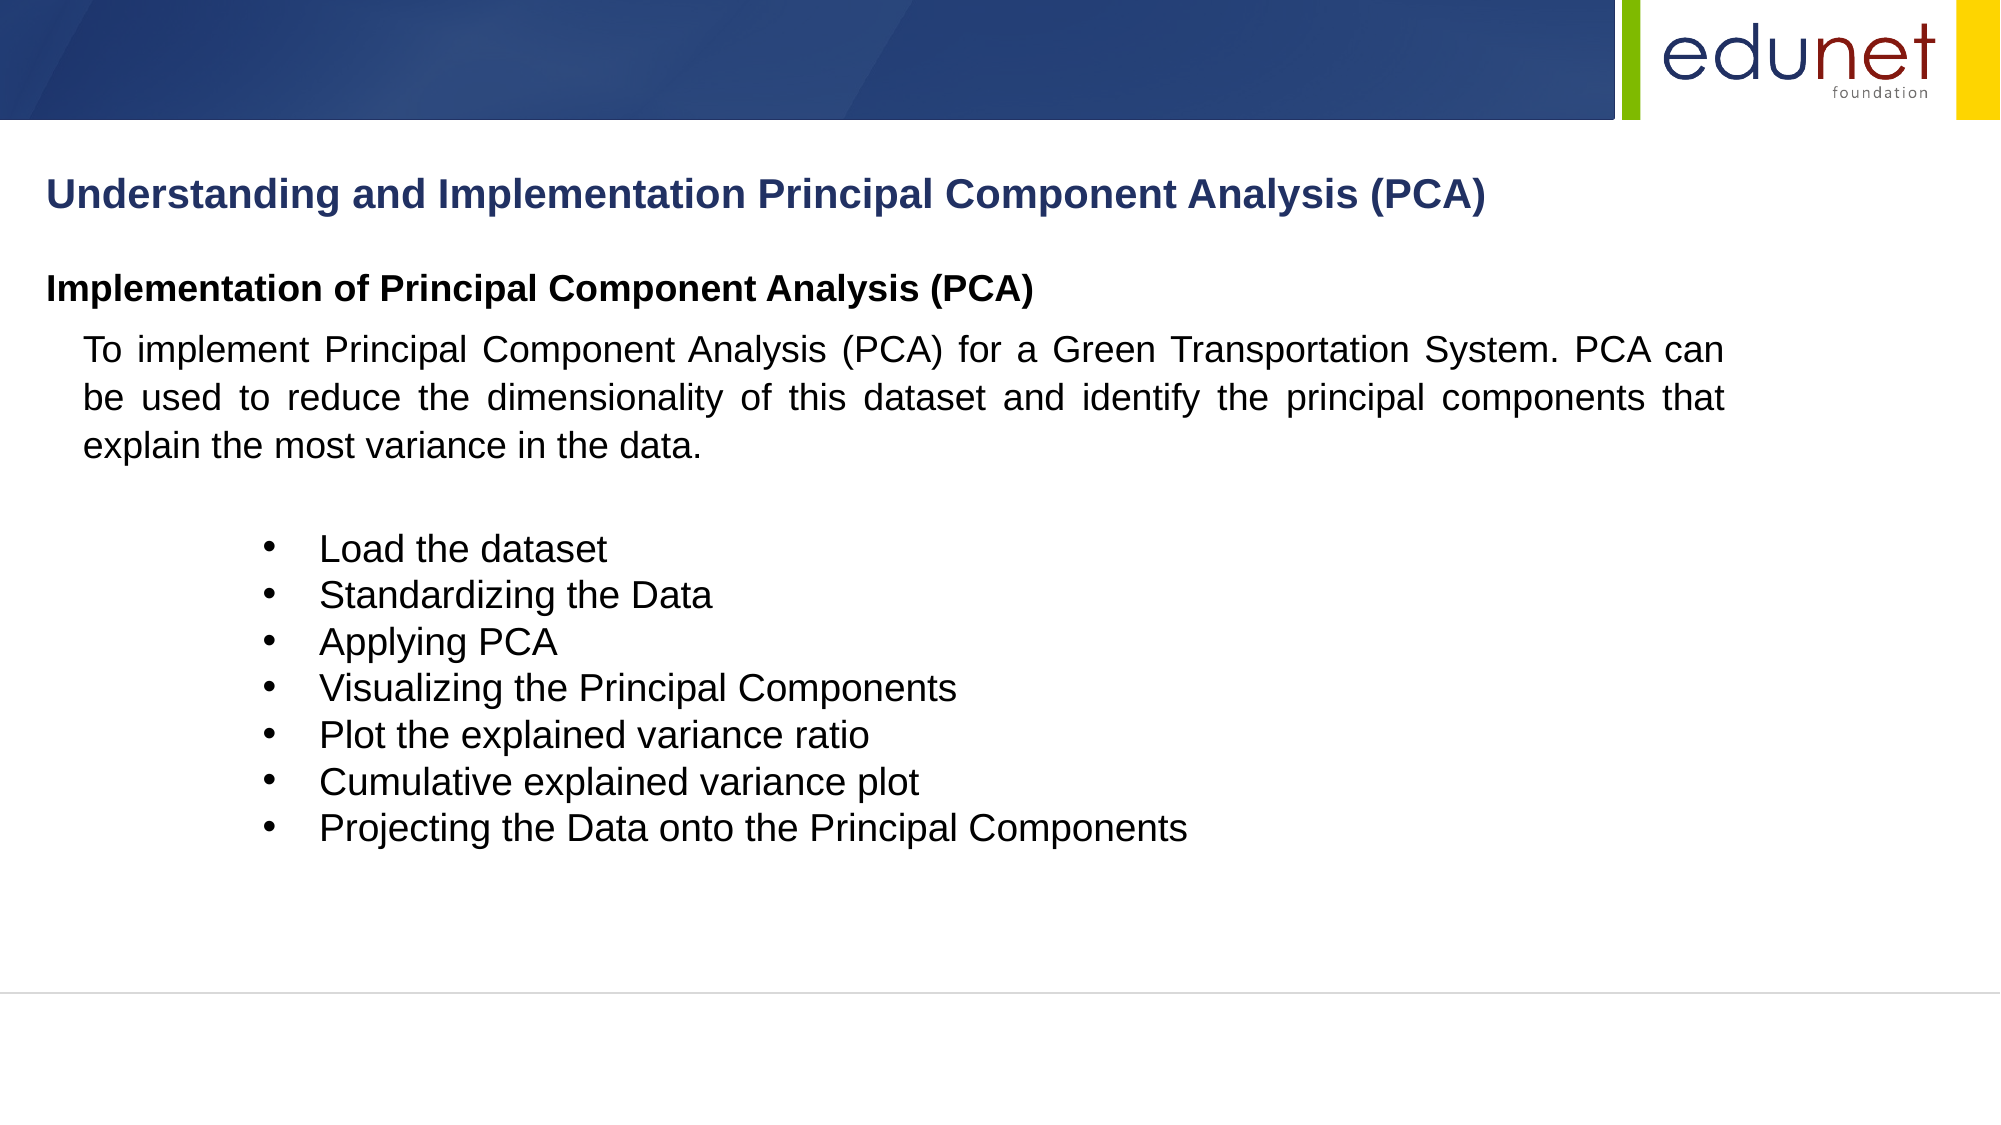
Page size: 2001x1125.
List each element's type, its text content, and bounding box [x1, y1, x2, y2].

text_box Implementation of Principal Component Analysis (PCA) [31, 253, 1529, 317]
text_box Understanding and Implementation Principal Component Analysis (PCA) [31, 159, 1652, 225]
text_box Load the dataset Standardizing the Data Applying PCA Visualizing the Principal Components Plot the explained variance ratio Cumulative explained variance plot Projecting the Data onto the Principal Components [248, 515, 1250, 857]
text_box To implement Principal Component Analysis (PCA) for a Green Transportation System. PCA can be used to reduce the dimensionality of this dataset and identify the principal components that explain the most variance in the data. [68, 314, 1741, 474]
picture [1652, 12, 1948, 108]
